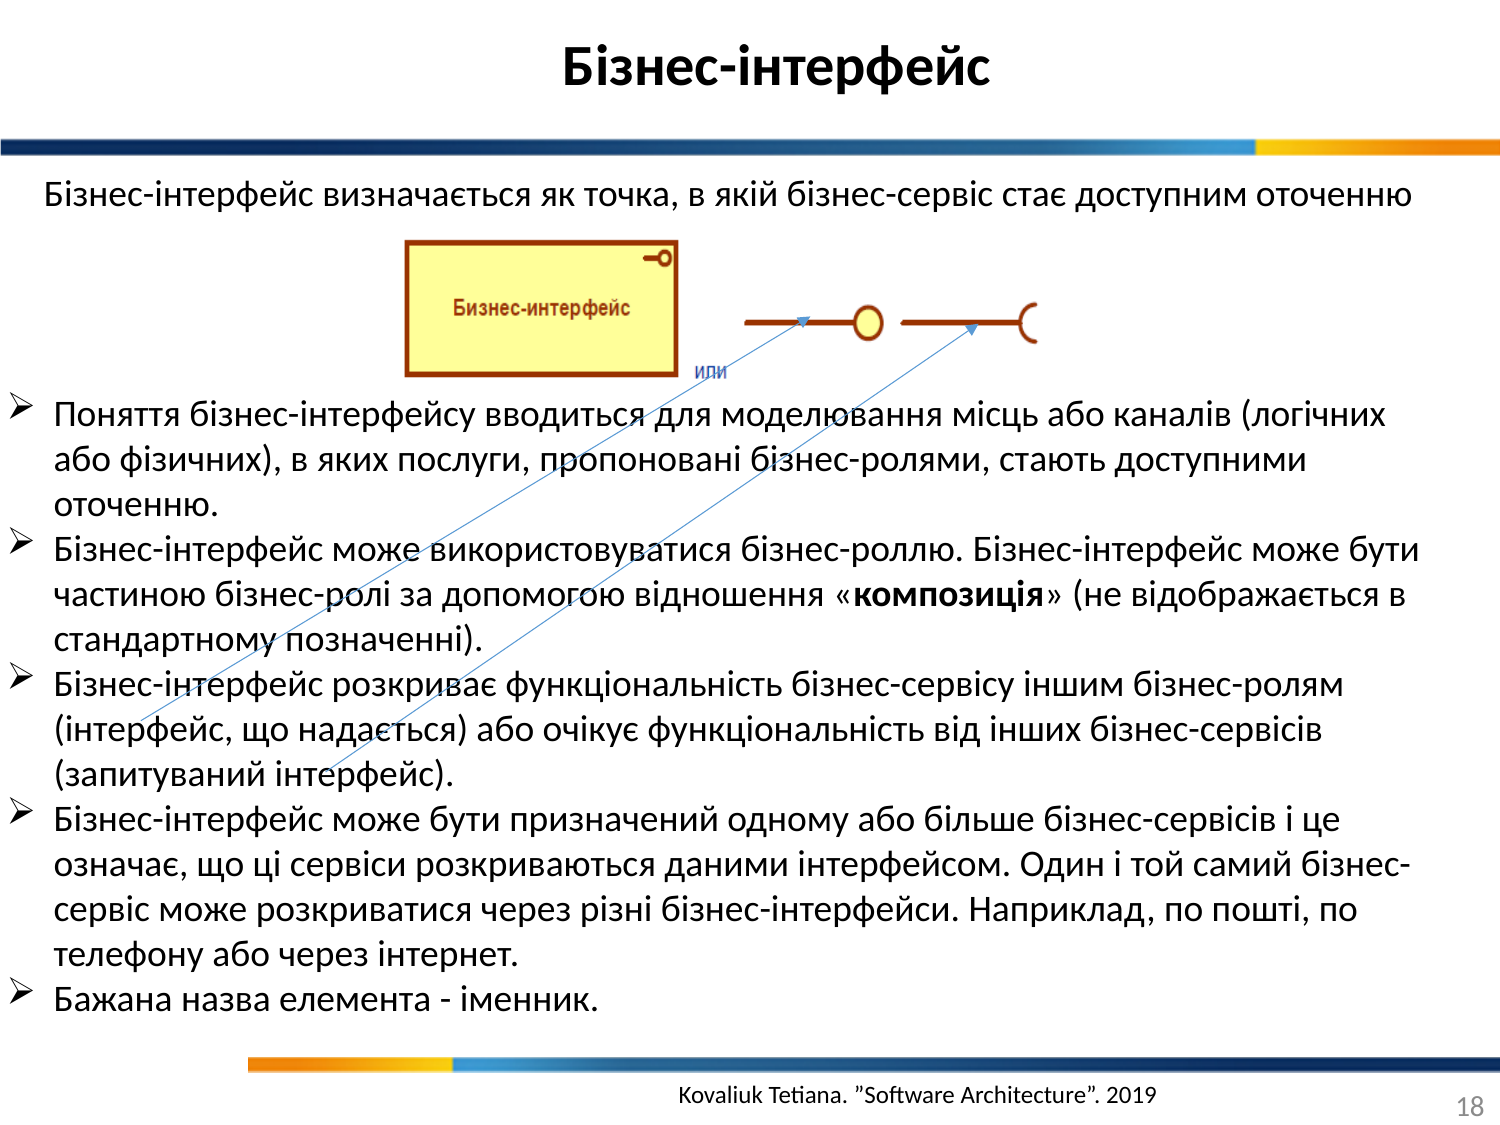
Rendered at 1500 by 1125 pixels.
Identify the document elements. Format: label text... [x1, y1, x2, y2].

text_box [325, 323, 979, 772]
text_box Бізнес-інтерфейс визначається як точка, в якій бізнес-сервіс стає доступним оточенню [29, 161, 1500, 222]
picture [248, 1057, 1500, 1073]
text_box Поняття бізнес-інтерфейсу вводиться для моделювання місць або каналів (логічних або фізичних), в яких послуги, пропоновані бізнес-ролями, стають доступними оточенню. Бізнес-інтерфейс може використовуватися бізнес-роллю. Бізнес-інтерфейс може бути частиною бізнес-ролі за допомогою відношення «композиція» (не відображається в стандартному позначенні). Бізнес-інтерфейс розкриває функціональність бізнес-сервісу іншим бізнес-ролям (інтерфейс, що надається) або очікує функціональність від інших бізнес-сервісів (запитуваний інтерфейс). Бізнес-інтерфейс може бути призначений одному або більше бізнес-сервісів і це означає, що ці сервіси розкриваються даними інтерфейсом. Один і той самий бізнес-сервіс може розкриватися через різні бізнес-інтерфейси. Наприклад, по пошті, по телефону або через інтернет. Бажана назва елемента - іменник. [0, 381, 1465, 1026]
text_box Бізнес-інтерфейс [548, 20, 1007, 105]
picture [400, 222, 1061, 382]
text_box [140, 316, 811, 721]
picture [2, 139, 1500, 155]
slide_number 18 [1428, 1083, 1500, 1125]
